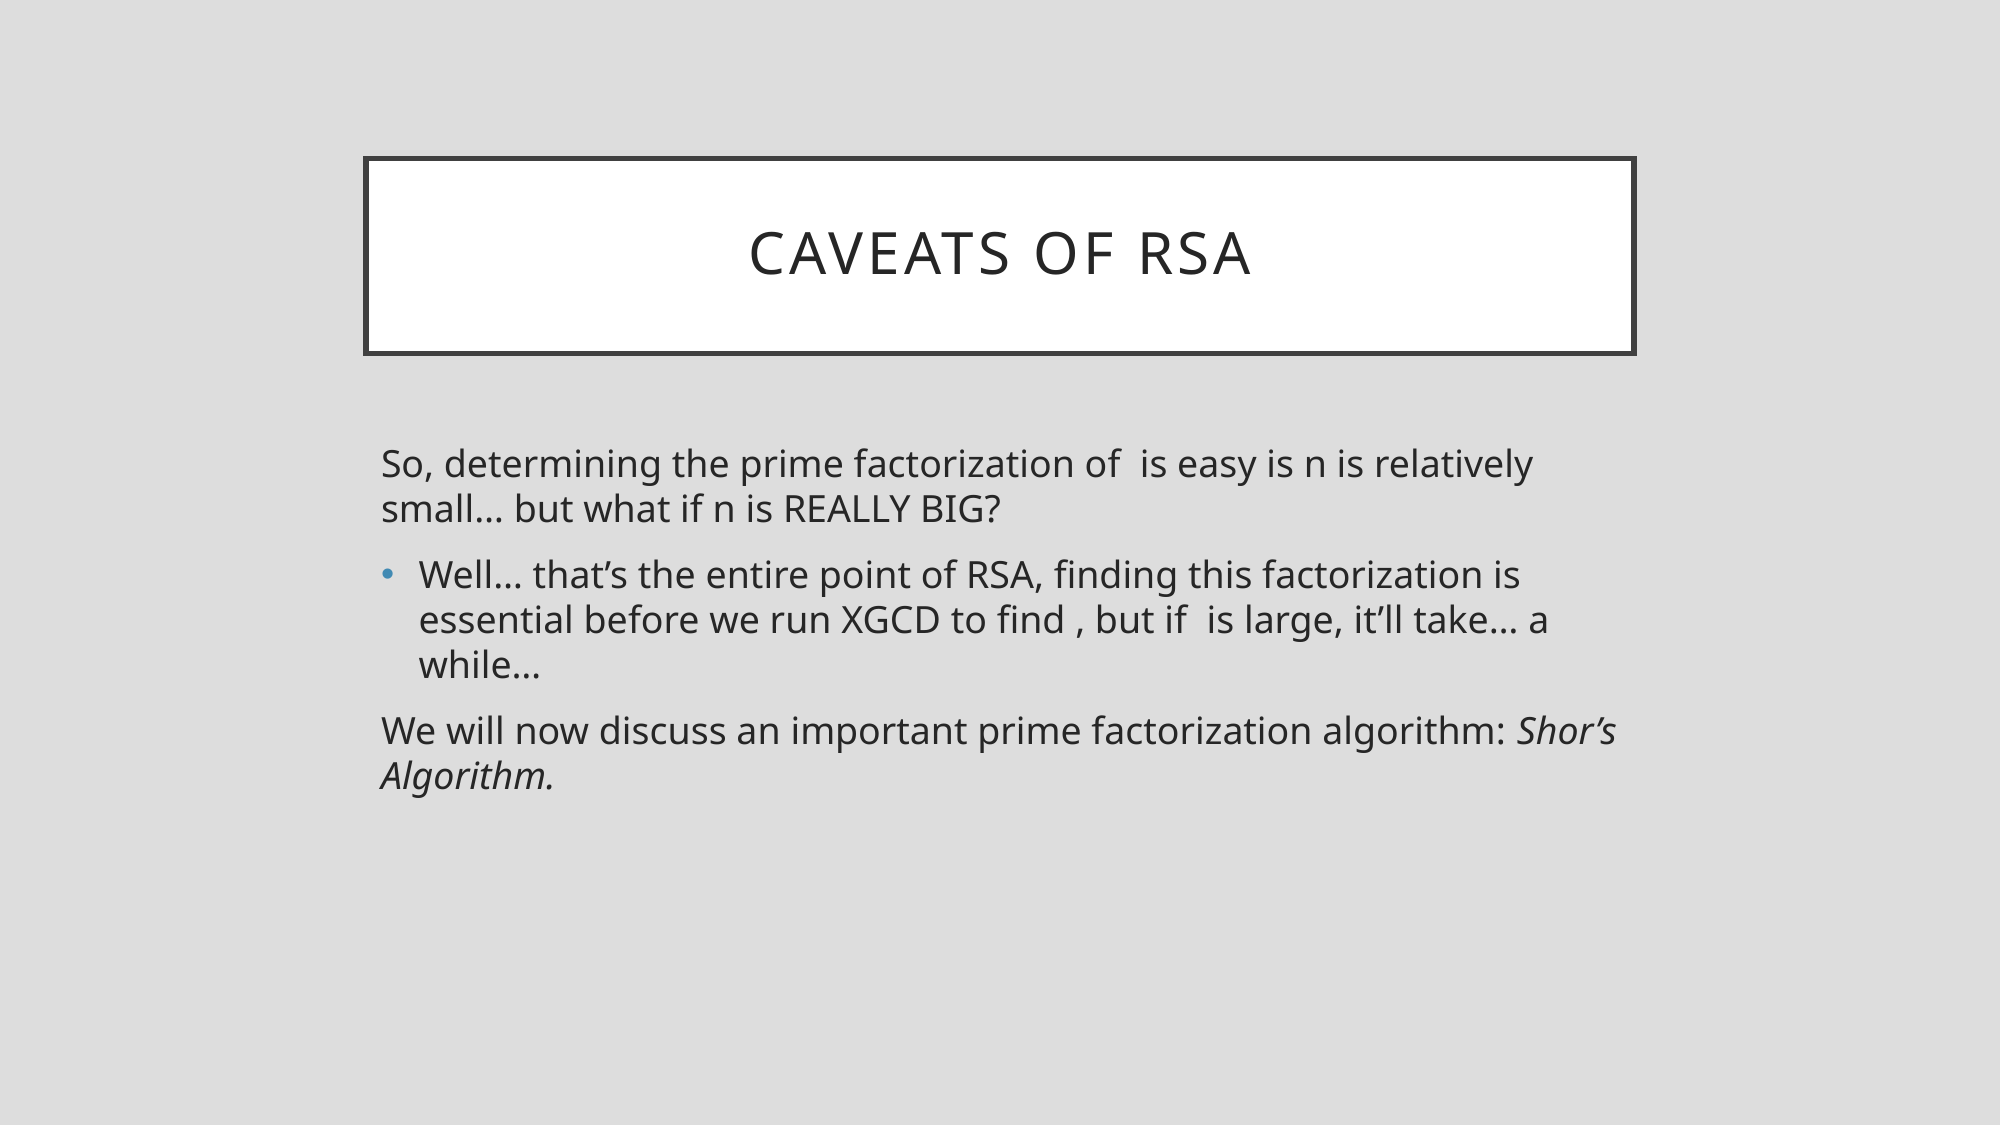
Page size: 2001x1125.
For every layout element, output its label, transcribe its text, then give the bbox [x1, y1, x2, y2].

title Caveats of RSA [363, 156, 1637, 356]
